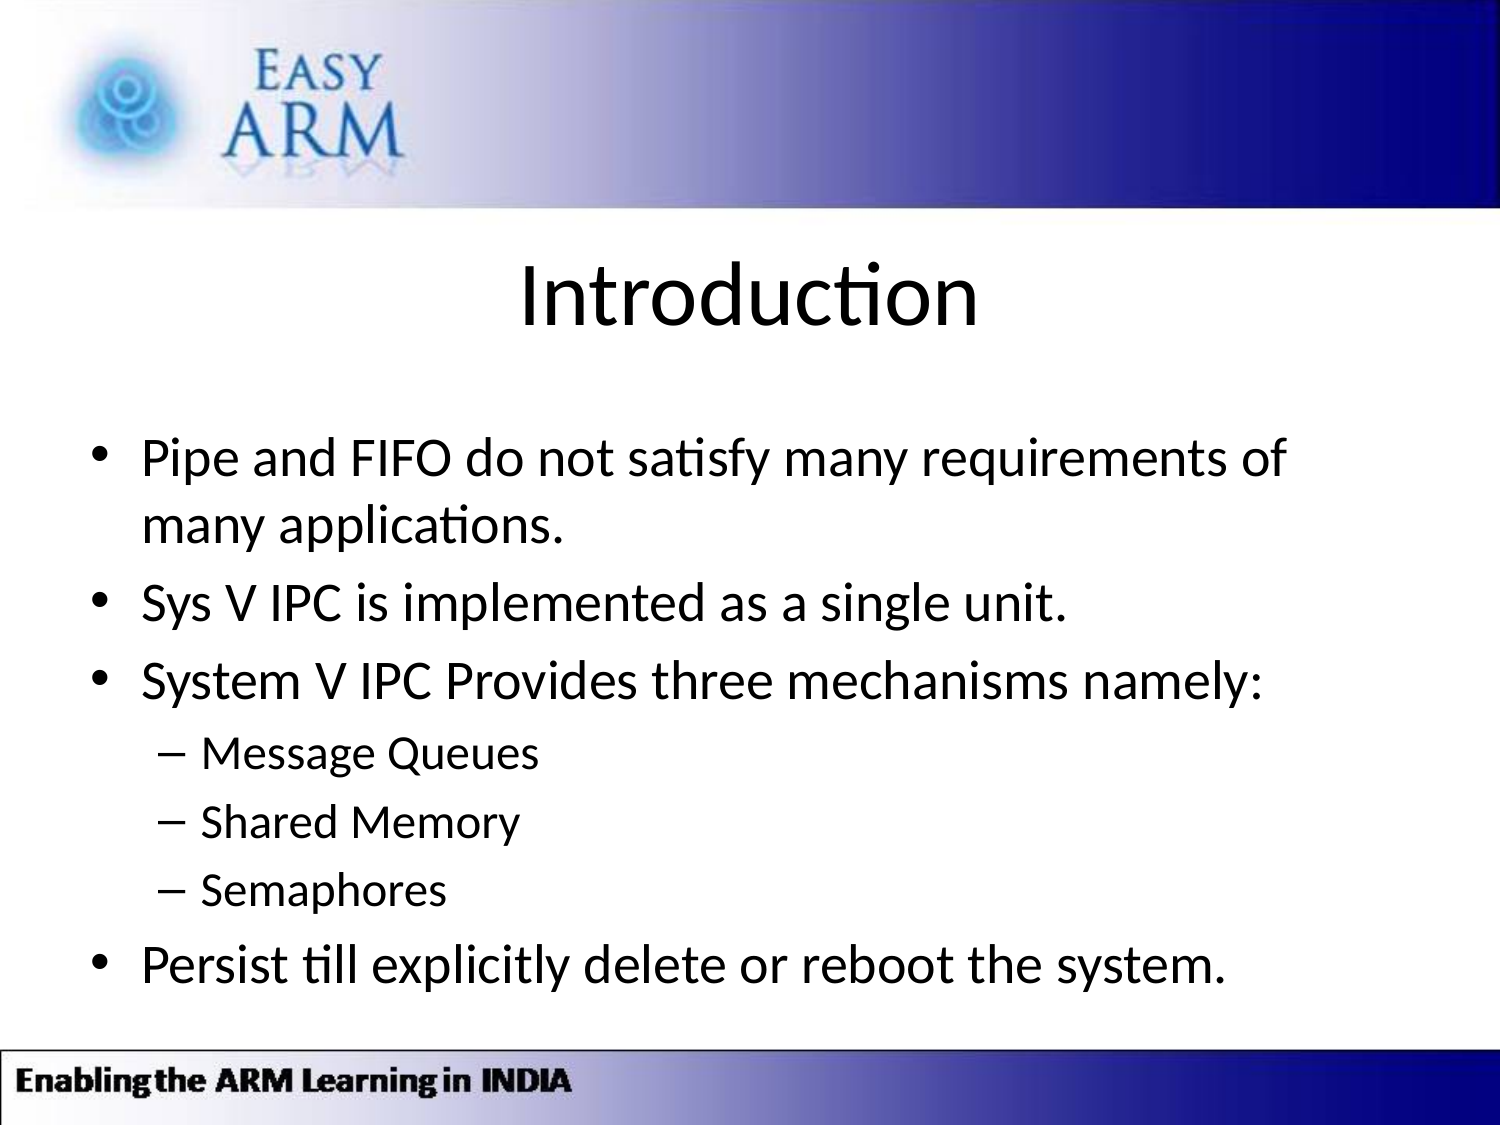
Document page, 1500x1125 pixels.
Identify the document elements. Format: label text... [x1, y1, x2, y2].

list Pipe and FIFO do not satisfy many requirements of many applications. Sys V IPC is implemented as a single unit. System V IPC Provides three mechanisms namely: Message Queues Shared Memory Semaphores Persist till explicitly delete or reboot the system. [75, 412, 1425, 1013]
picture [0, 0, 1500, 1125]
title Introduction [75, 195, 1425, 383]
